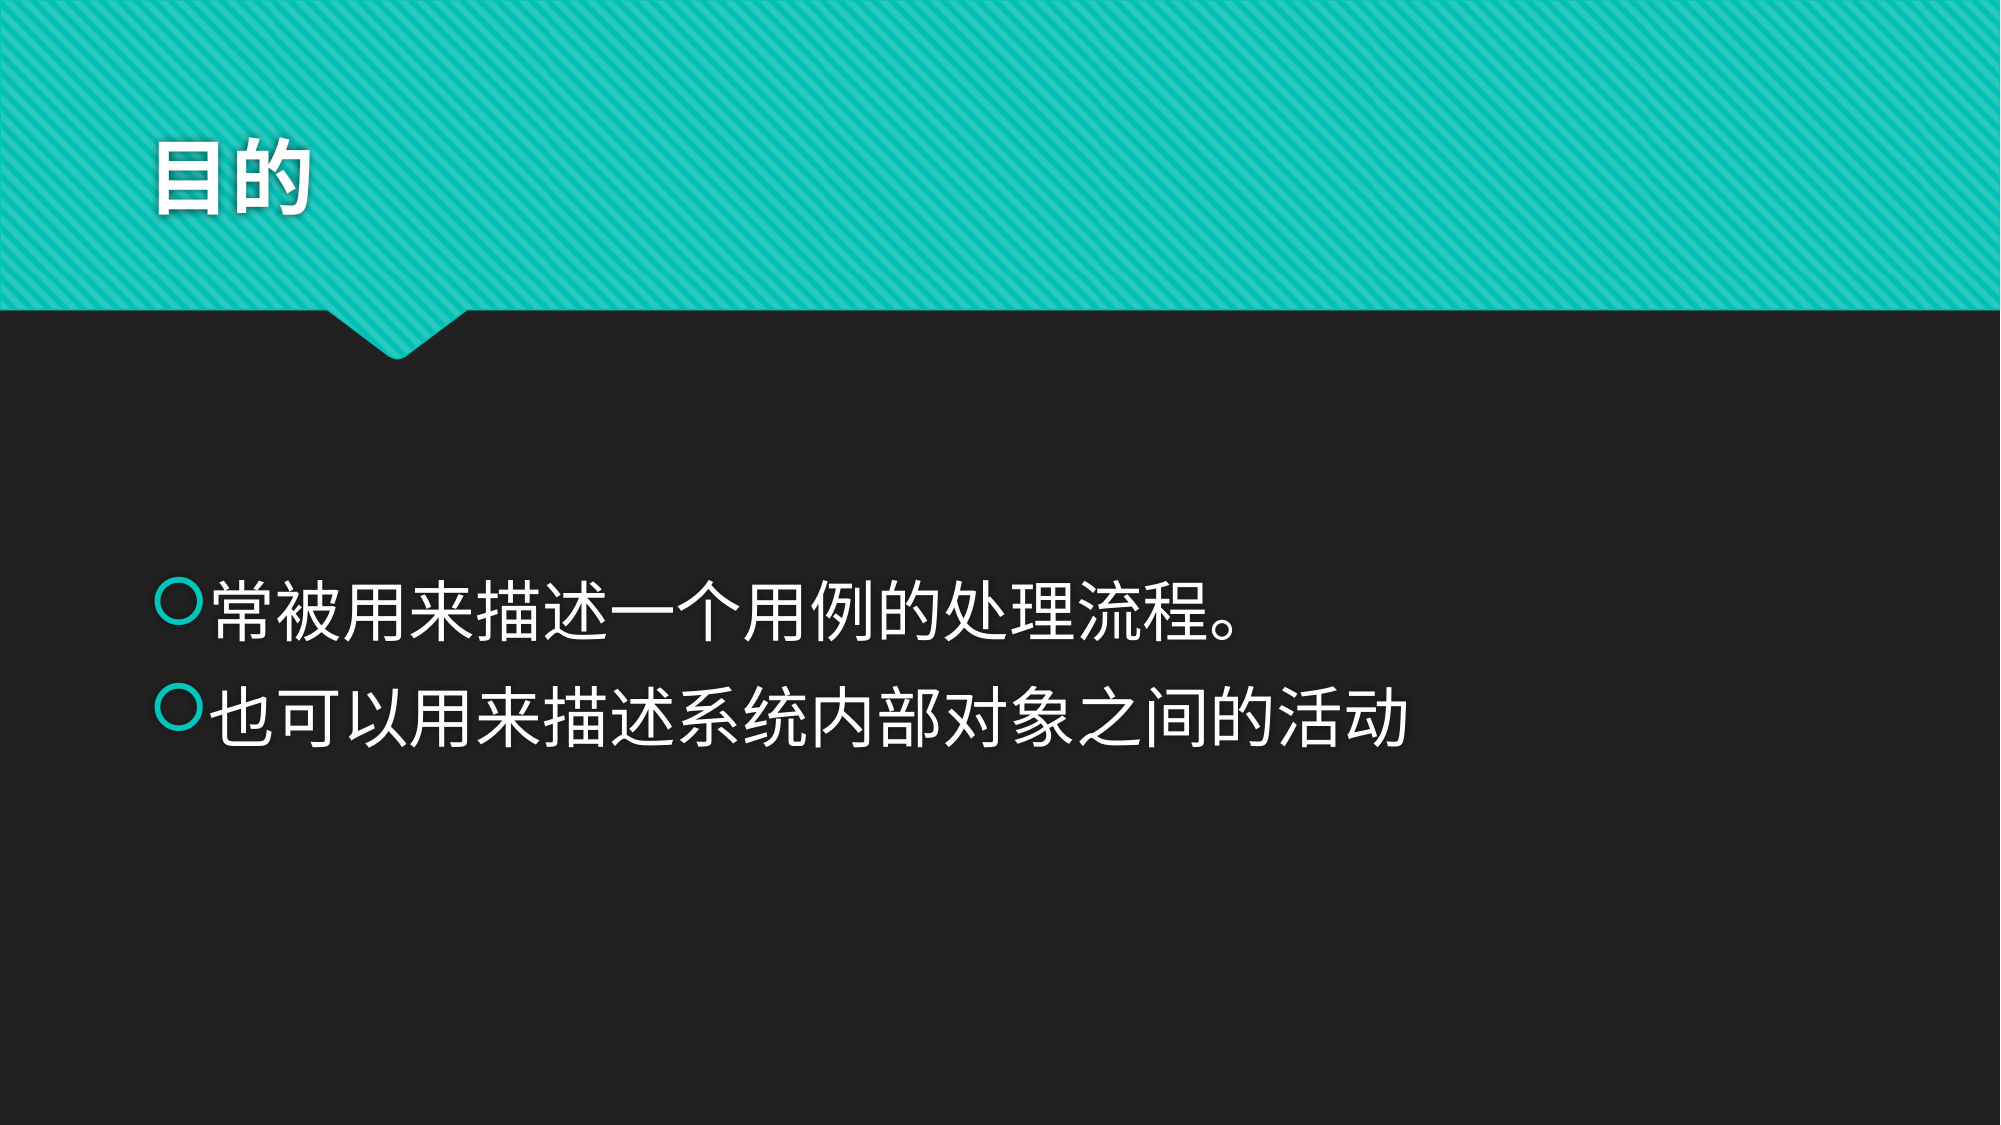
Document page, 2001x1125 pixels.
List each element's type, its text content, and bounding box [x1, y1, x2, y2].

list 常被用来描述一个用例的处理流程。 也可以用来描述系统内部对象之间的活动 [134, 364, 1866, 962]
title 目的 [132, 73, 1868, 233]
